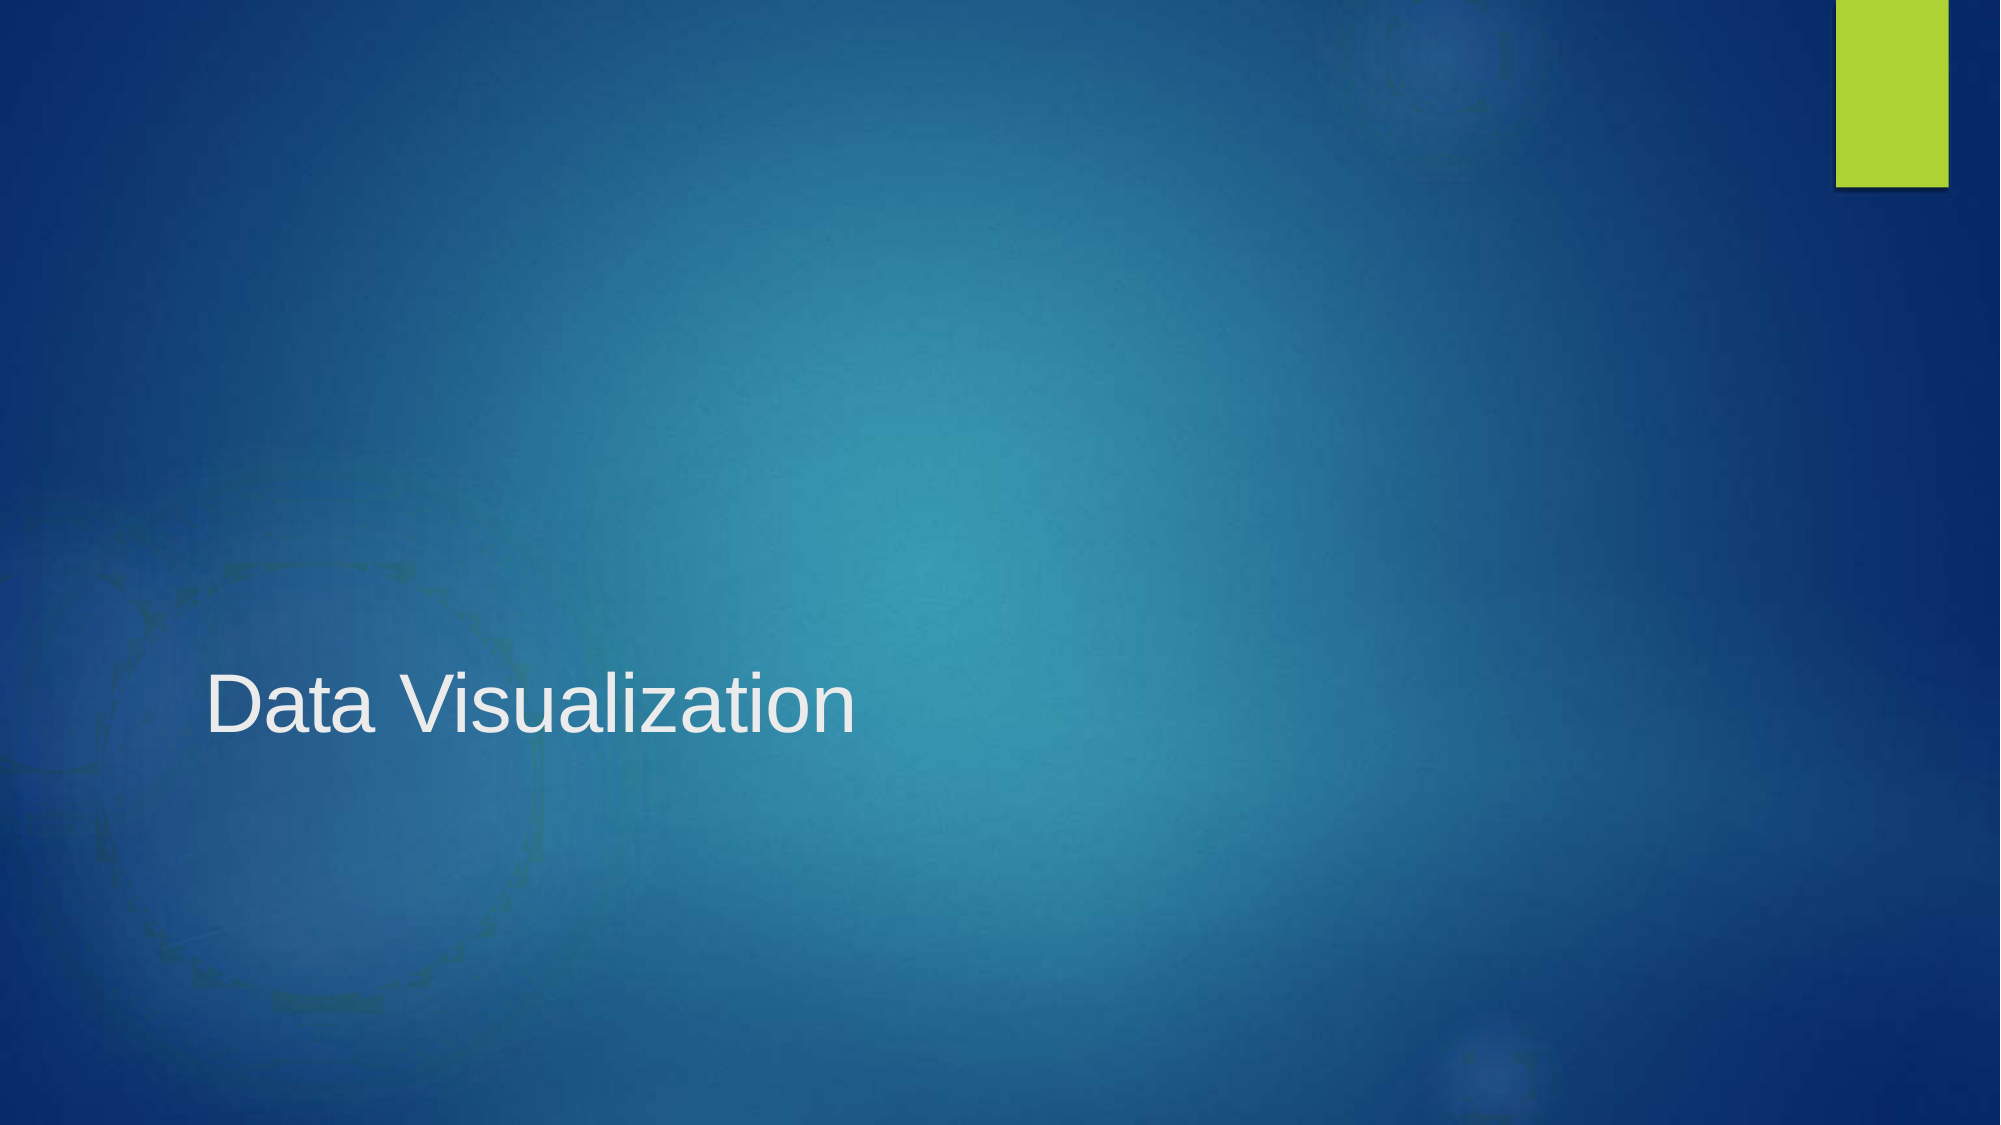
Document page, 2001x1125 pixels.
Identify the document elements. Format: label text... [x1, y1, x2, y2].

picture [0, 0, 2000, 1125]
title Data Visualization [202, 646, 862, 837]
